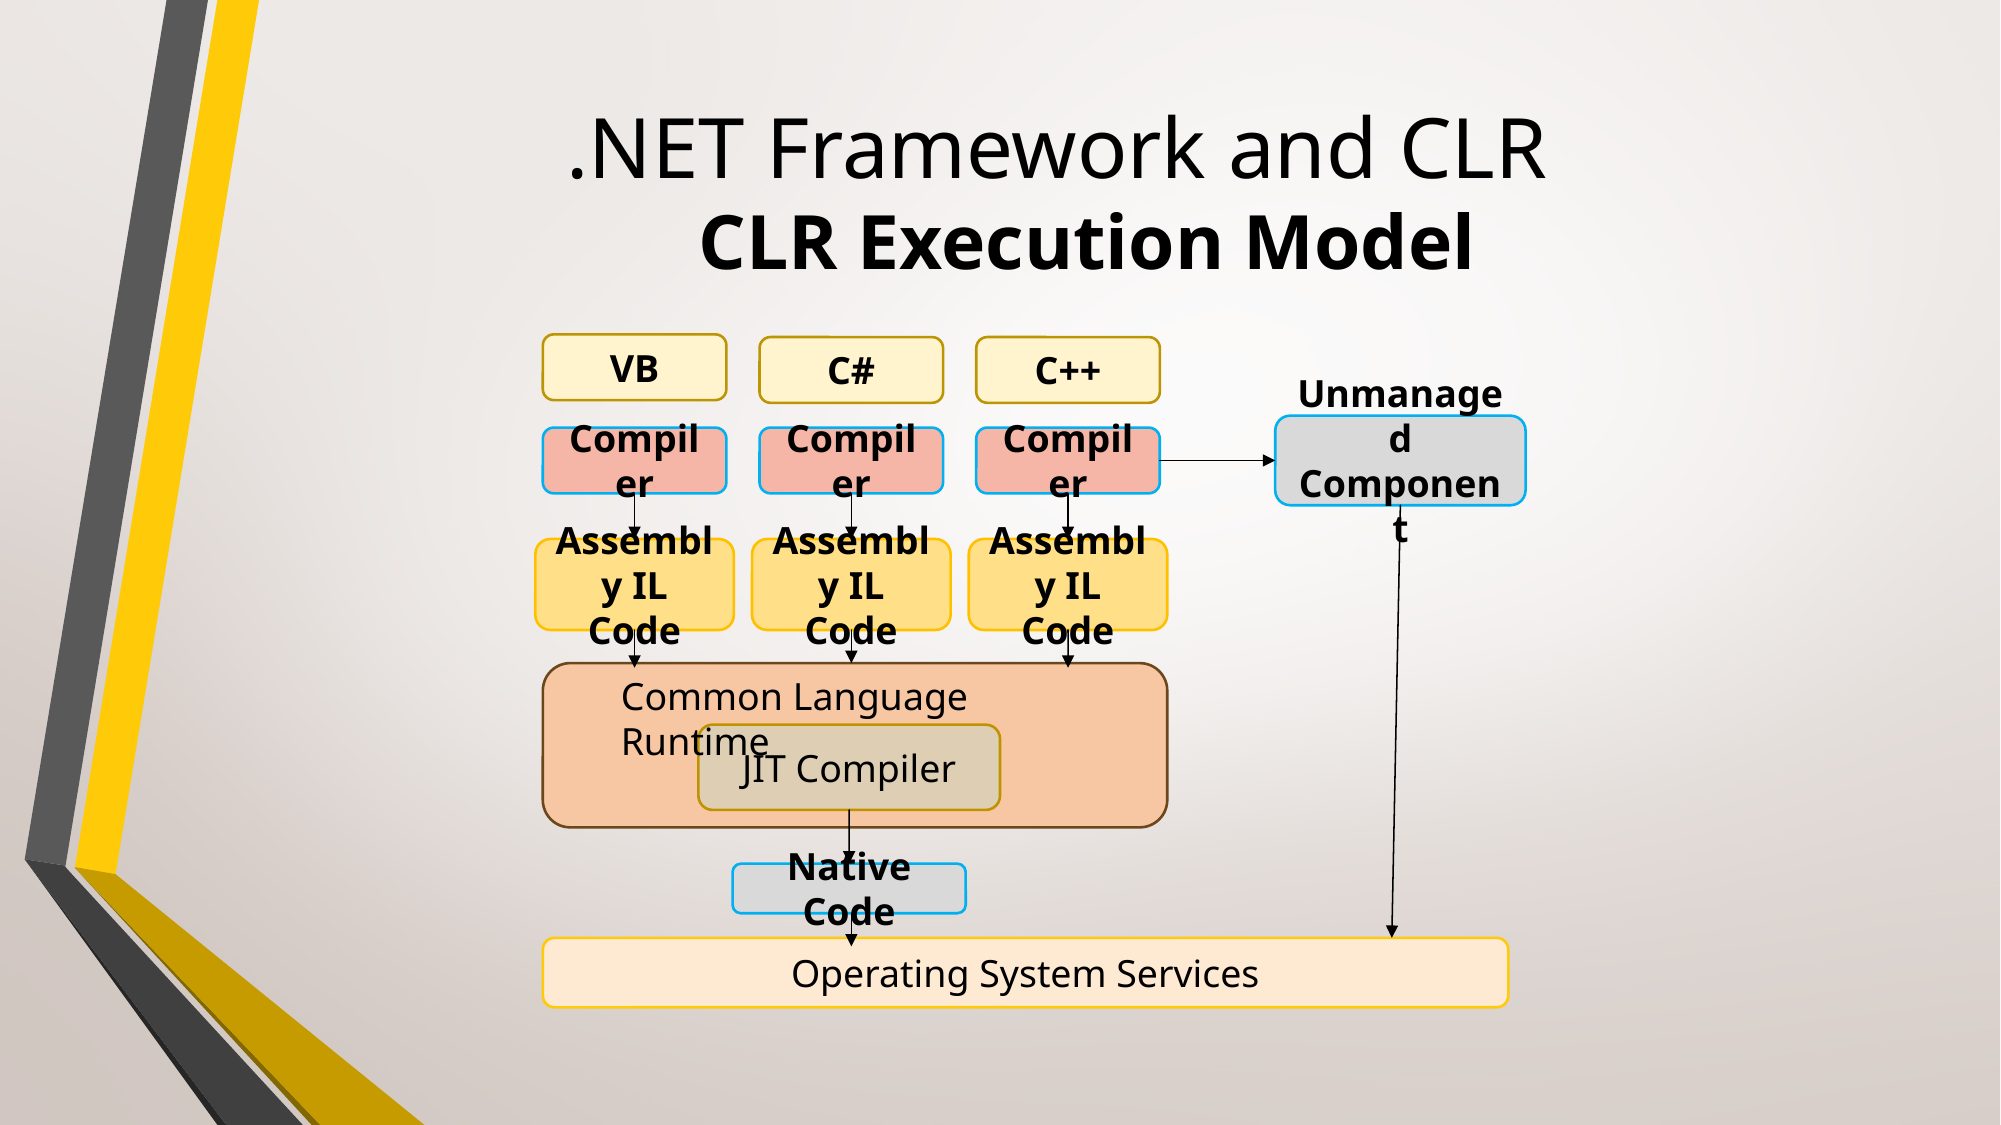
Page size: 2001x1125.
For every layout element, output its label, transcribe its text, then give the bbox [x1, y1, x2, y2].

text_box Compiler [758, 426, 945, 495]
text_box C++ [974, 335, 1162, 405]
title .NET Framework and CLR CLR Execution Model [246, 46, 1890, 334]
text_box Assembly IL Code [967, 537, 1169, 632]
text_box Unmanaged Component [1273, 414, 1527, 507]
text_box Assembly IL Code [750, 537, 952, 632]
text_box C [637, 661, 1066, 665]
text_box Native Code [731, 862, 968, 915]
text_box C# [758, 335, 945, 405]
text_box Operating System Services [541, 936, 1510, 1009]
text_box C [850, 661, 1169, 829]
text_box Common Language Runtime [606, 665, 1104, 816]
text_box Compiler [974, 426, 1162, 495]
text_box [1391, 504, 1401, 939]
text_box C [541, 661, 848, 829]
text_box VB [541, 333, 728, 402]
text_box Assembly IL Code [533, 537, 736, 632]
text_box Compiler [541, 426, 728, 495]
